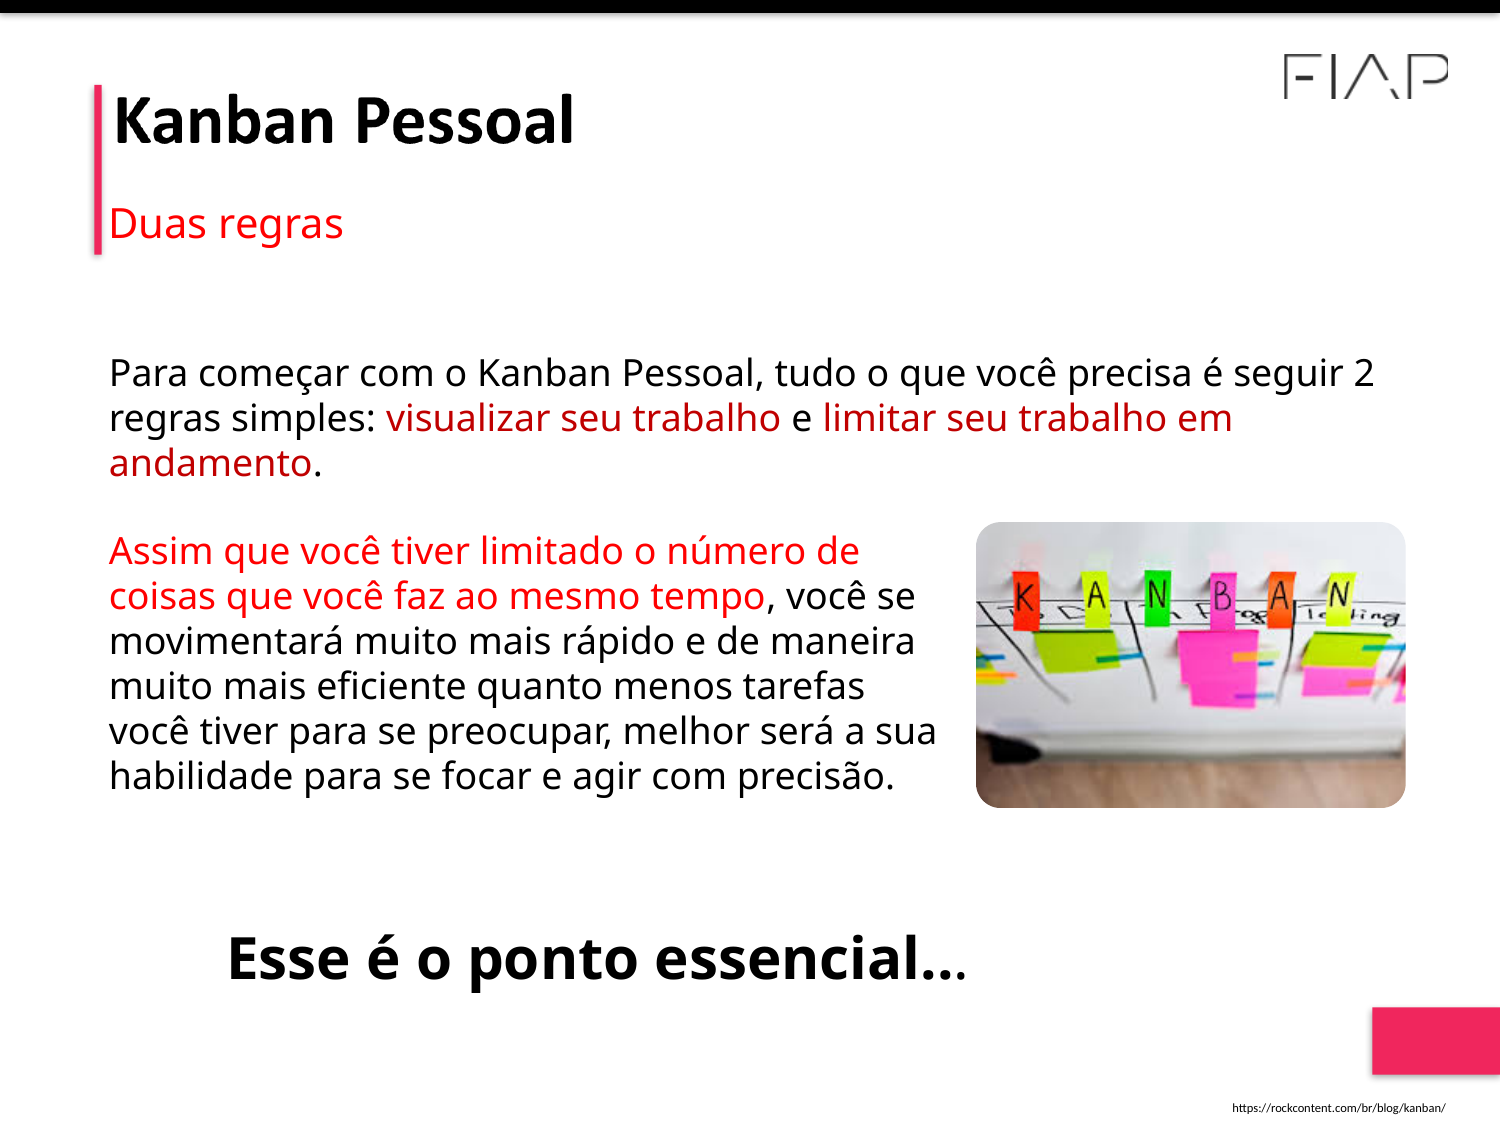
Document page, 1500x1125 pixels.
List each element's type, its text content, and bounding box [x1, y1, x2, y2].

text_box https://rockcontent.com/br/blog/kanban/ [1217, 1092, 1461, 1122]
picture [1283, 53, 1449, 99]
text_box Esse é o ponto essencial... [211, 914, 1000, 999]
text_box Assim que você tiver limitado o número de coisas que você faz ao mesmo tempo, você se movimentará muito mais rápido e de maneira muito mais eficiente quanto menos tarefas você tiver para se preocupar, melhor será a sua habilidade para se focar e agir com precisão. [94, 520, 958, 805]
text_box Para começar com o Kanban Pessoal, tudo o que você precisa é seguir 2 regras simples: visualizar seu trabalho e limitar seu trabalho em andamento. [94, 341, 1448, 537]
text_box [0, 0, 1500, 14]
picture [69, 53, 620, 205]
text_box Duas regras [93, 213, 360, 254]
picture [975, 521, 1406, 809]
text_box [1372, 1007, 1500, 1075]
